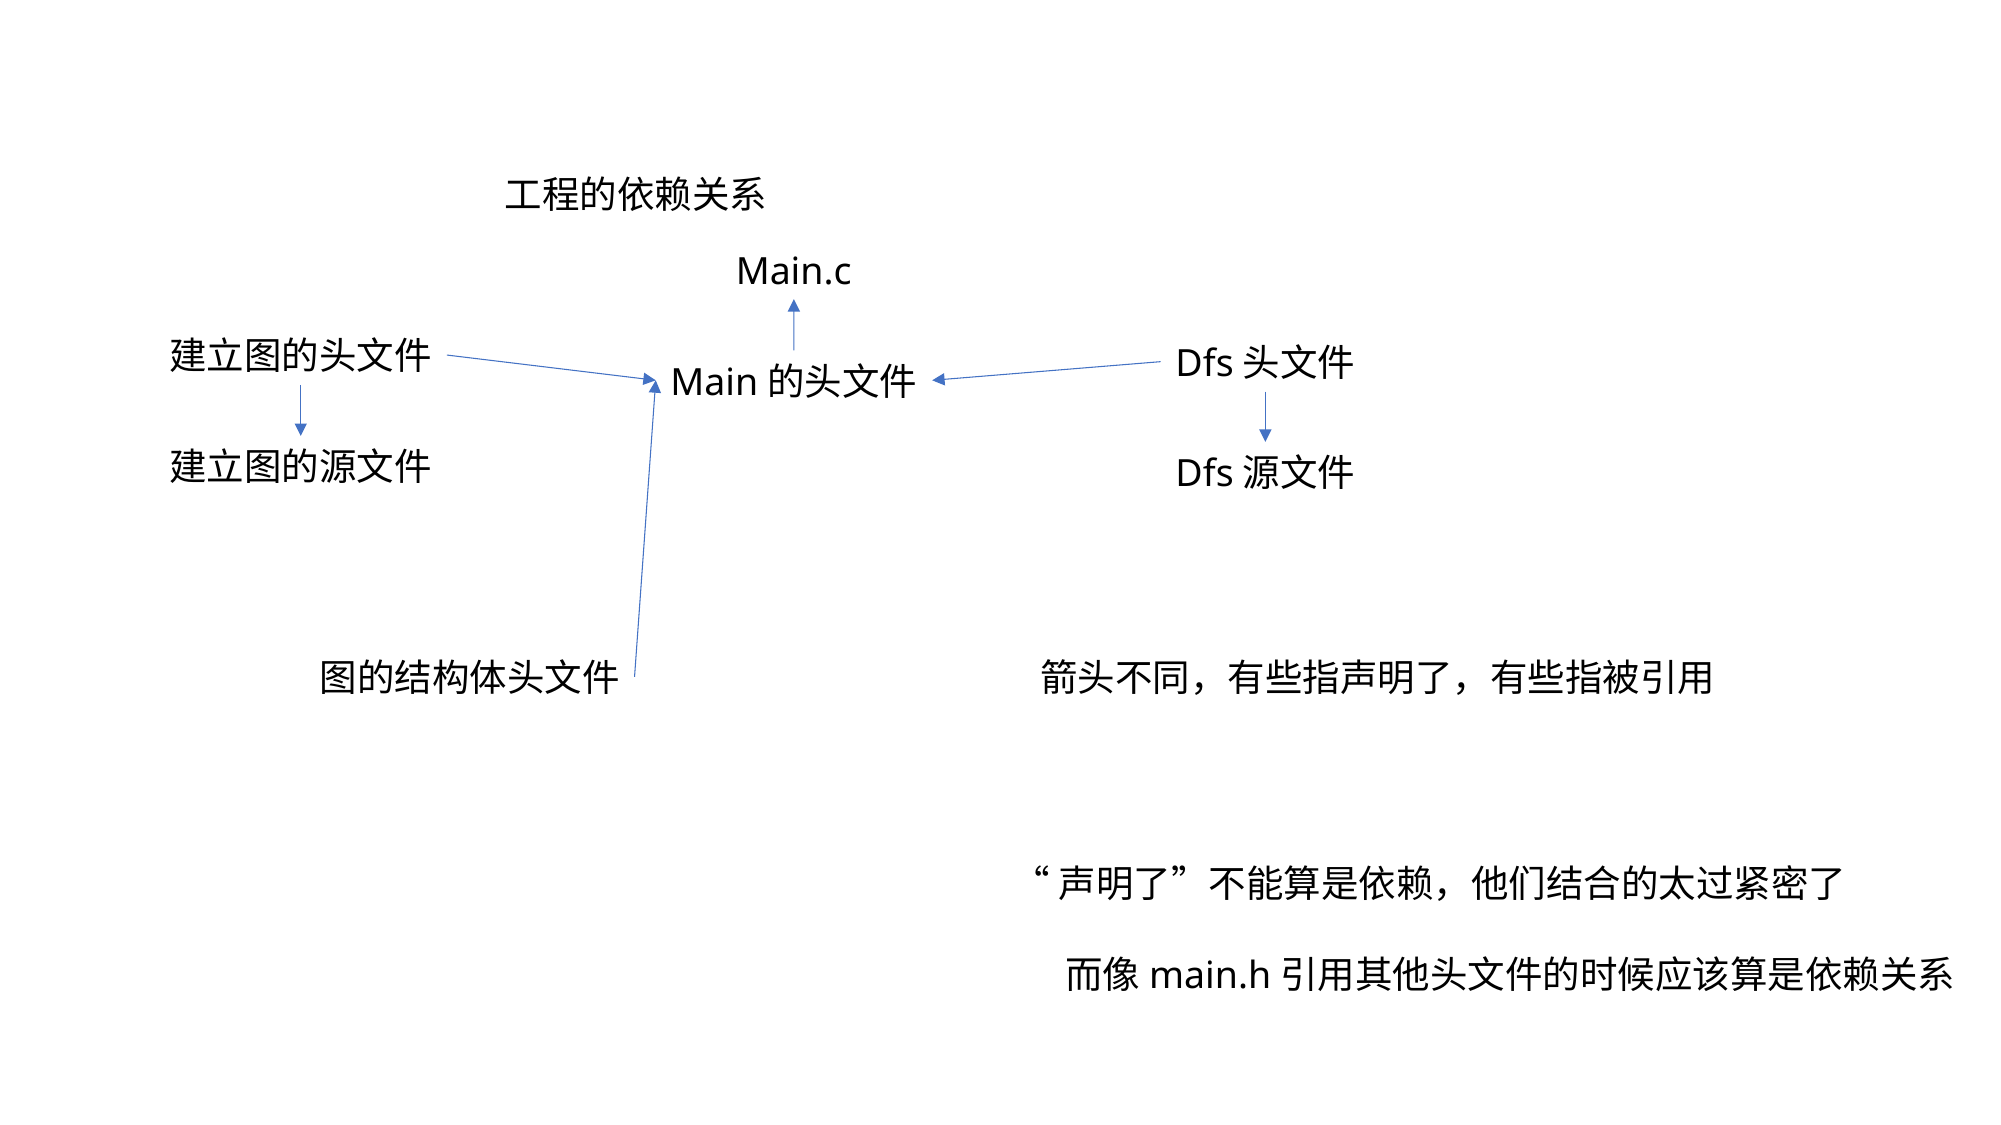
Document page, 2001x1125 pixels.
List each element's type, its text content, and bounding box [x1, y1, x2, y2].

text_box Main的头文件 [655, 350, 933, 411]
text_box 而像main.h引用其他头文件的时候应该算是依赖关系 [1050, 943, 1971, 1003]
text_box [448, 355, 663, 381]
text_box 图的结构体头文件 [304, 646, 635, 707]
text_box Main.c [721, 239, 867, 300]
text_box 箭头不同，有些指声明了，有些指被引用 [1025, 646, 1731, 707]
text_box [636, 381, 663, 678]
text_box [925, 362, 1168, 381]
text_box 工程的依赖关系 [490, 163, 783, 224]
text_box Dfs源文件 [1160, 441, 1371, 502]
text_box Dfs头文件 [1160, 331, 1371, 392]
text_box “声明了”不能算是依赖，他们结合的太过紧密了 [997, 852, 1862, 912]
text_box 建立图的头文件 [154, 325, 447, 385]
text_box 建立图的源文件 [154, 435, 447, 496]
